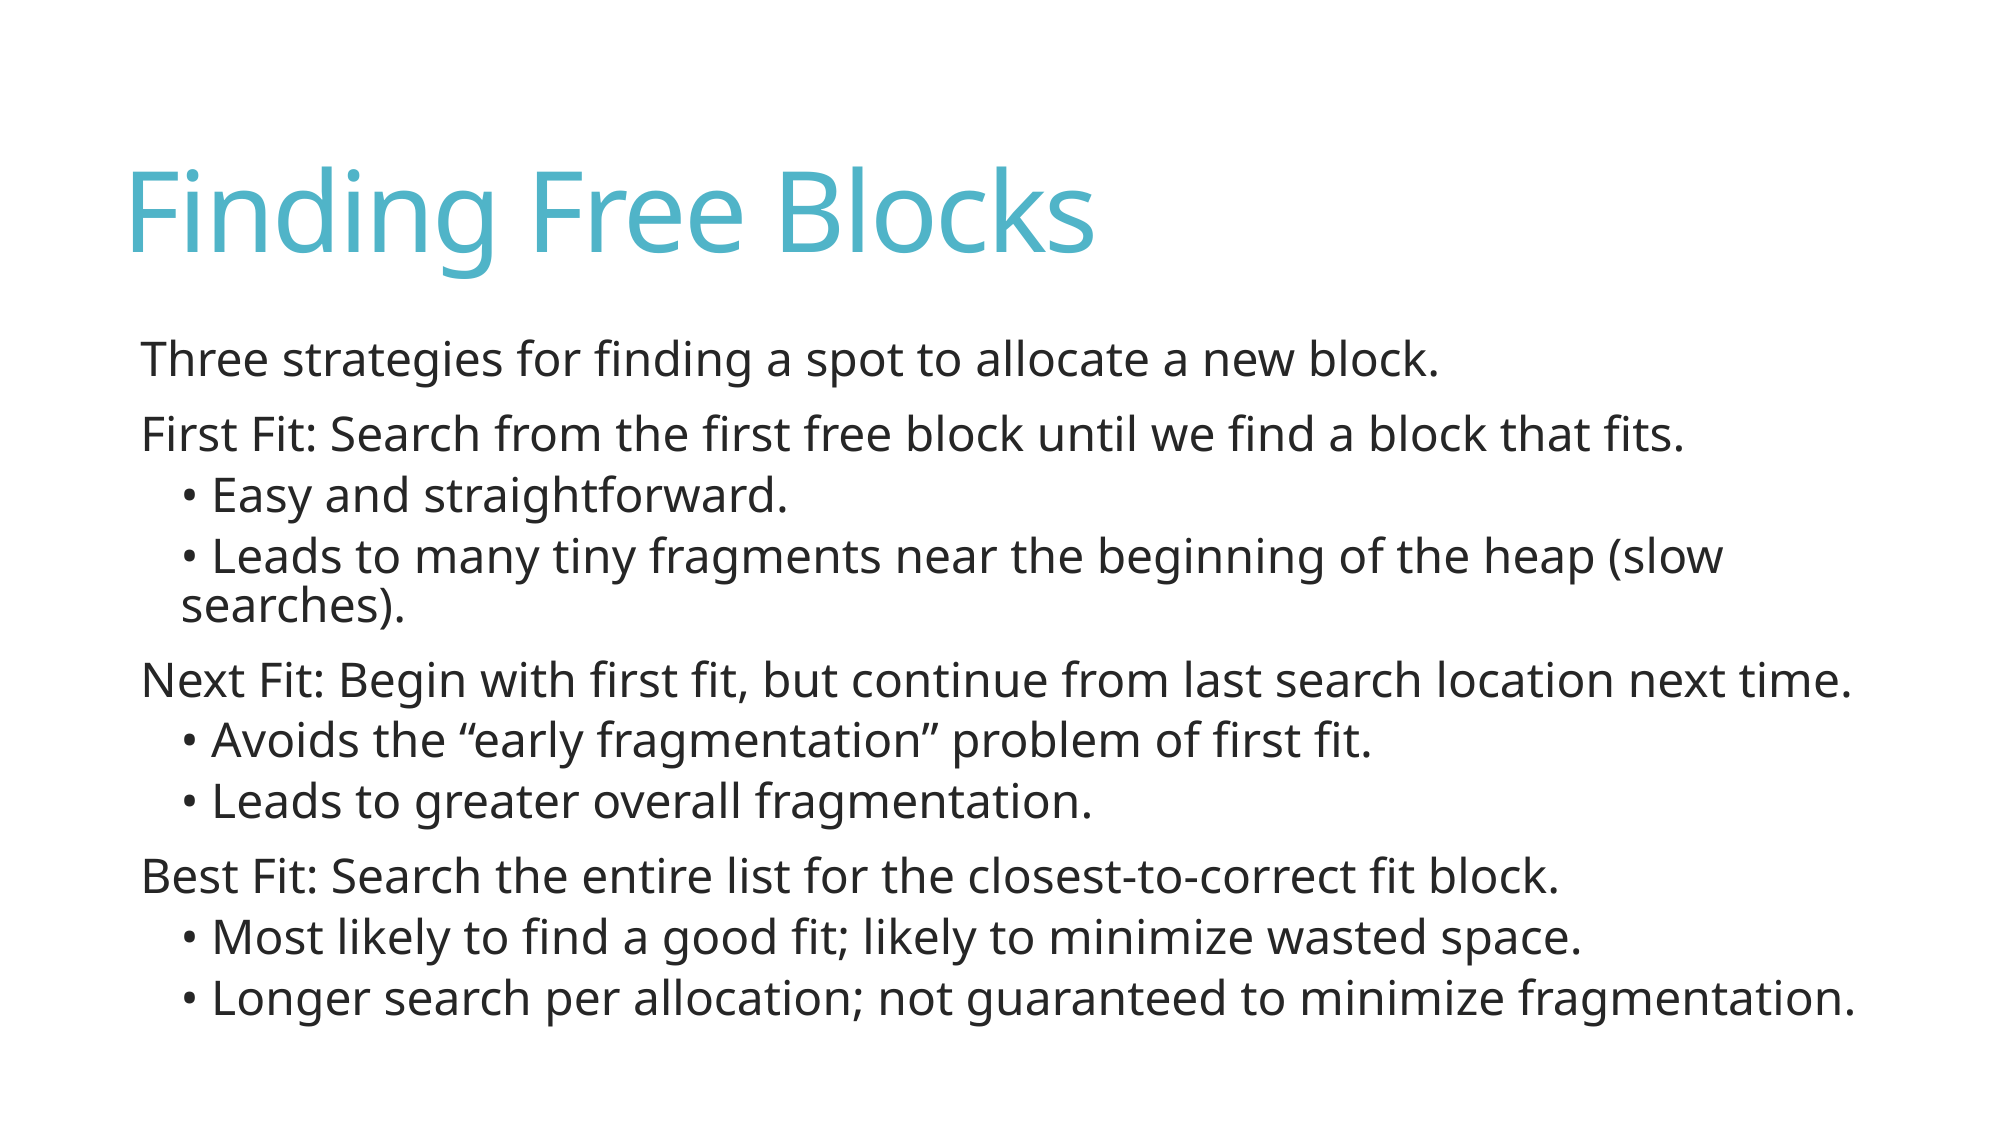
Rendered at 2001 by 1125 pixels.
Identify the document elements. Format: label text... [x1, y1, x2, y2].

title Finding Free Blocks [107, 81, 1875, 354]
list Three strategies for finding a spot to allocate a new block. First Fit: Search from the first free block until we find a block that fits. • Easy and straightforward. • Leads to many tiny fragments near the beginning of the heap (slow searches). Next Fit: Begin with first fit, but continue from last search location next time. • Avoids the “early fragmentation” problem of first fit. • Leads to greater overall fragmentation. Best Fit: Search the entire list for the closest-to-correct fit block. • Most likely to find a good fit; likely to minimize wasted space. • Longer search per allocation; not guaranteed to minimize fragmentation. [111, 329, 1876, 1071]
